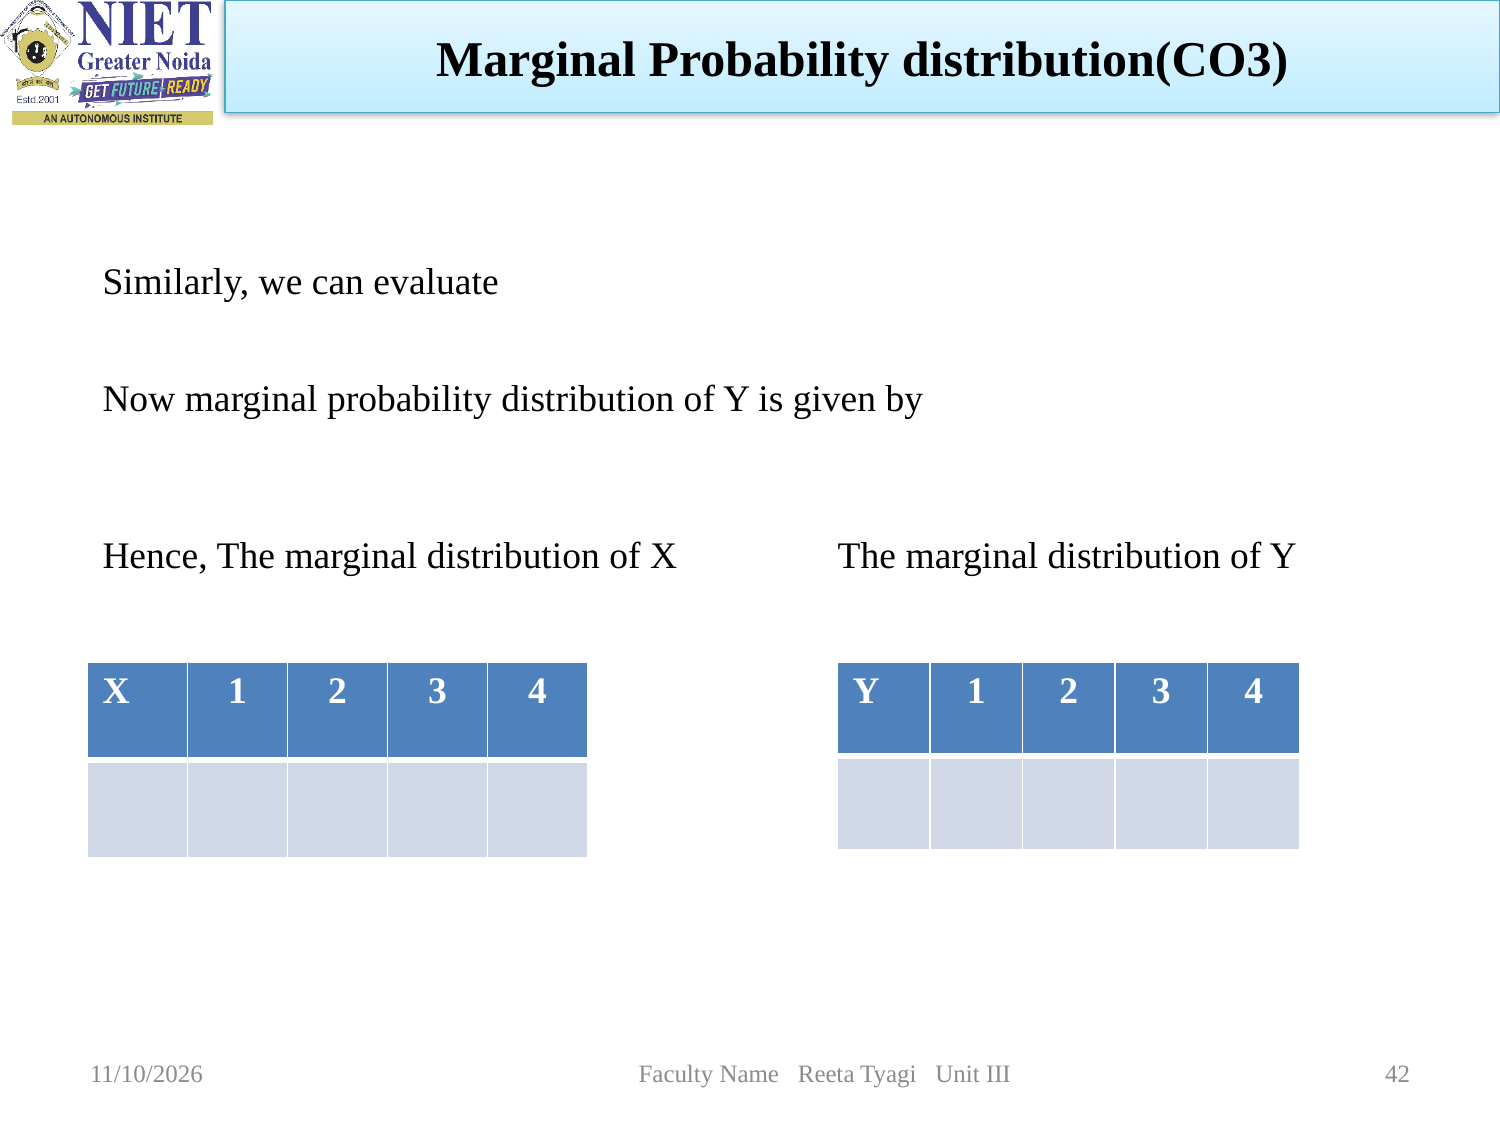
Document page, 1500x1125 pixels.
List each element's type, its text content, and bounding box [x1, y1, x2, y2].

footer Faculty Name Reeta Tyagi Unit III [412, 1042, 1074, 1103]
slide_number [75, 1042, 412, 1103]
slide_number 42 [1074, 1042, 1425, 1103]
text_box Marginal Probability distribution(CO3) [224, 0, 1500, 113]
picture [0, 0, 213, 125]
